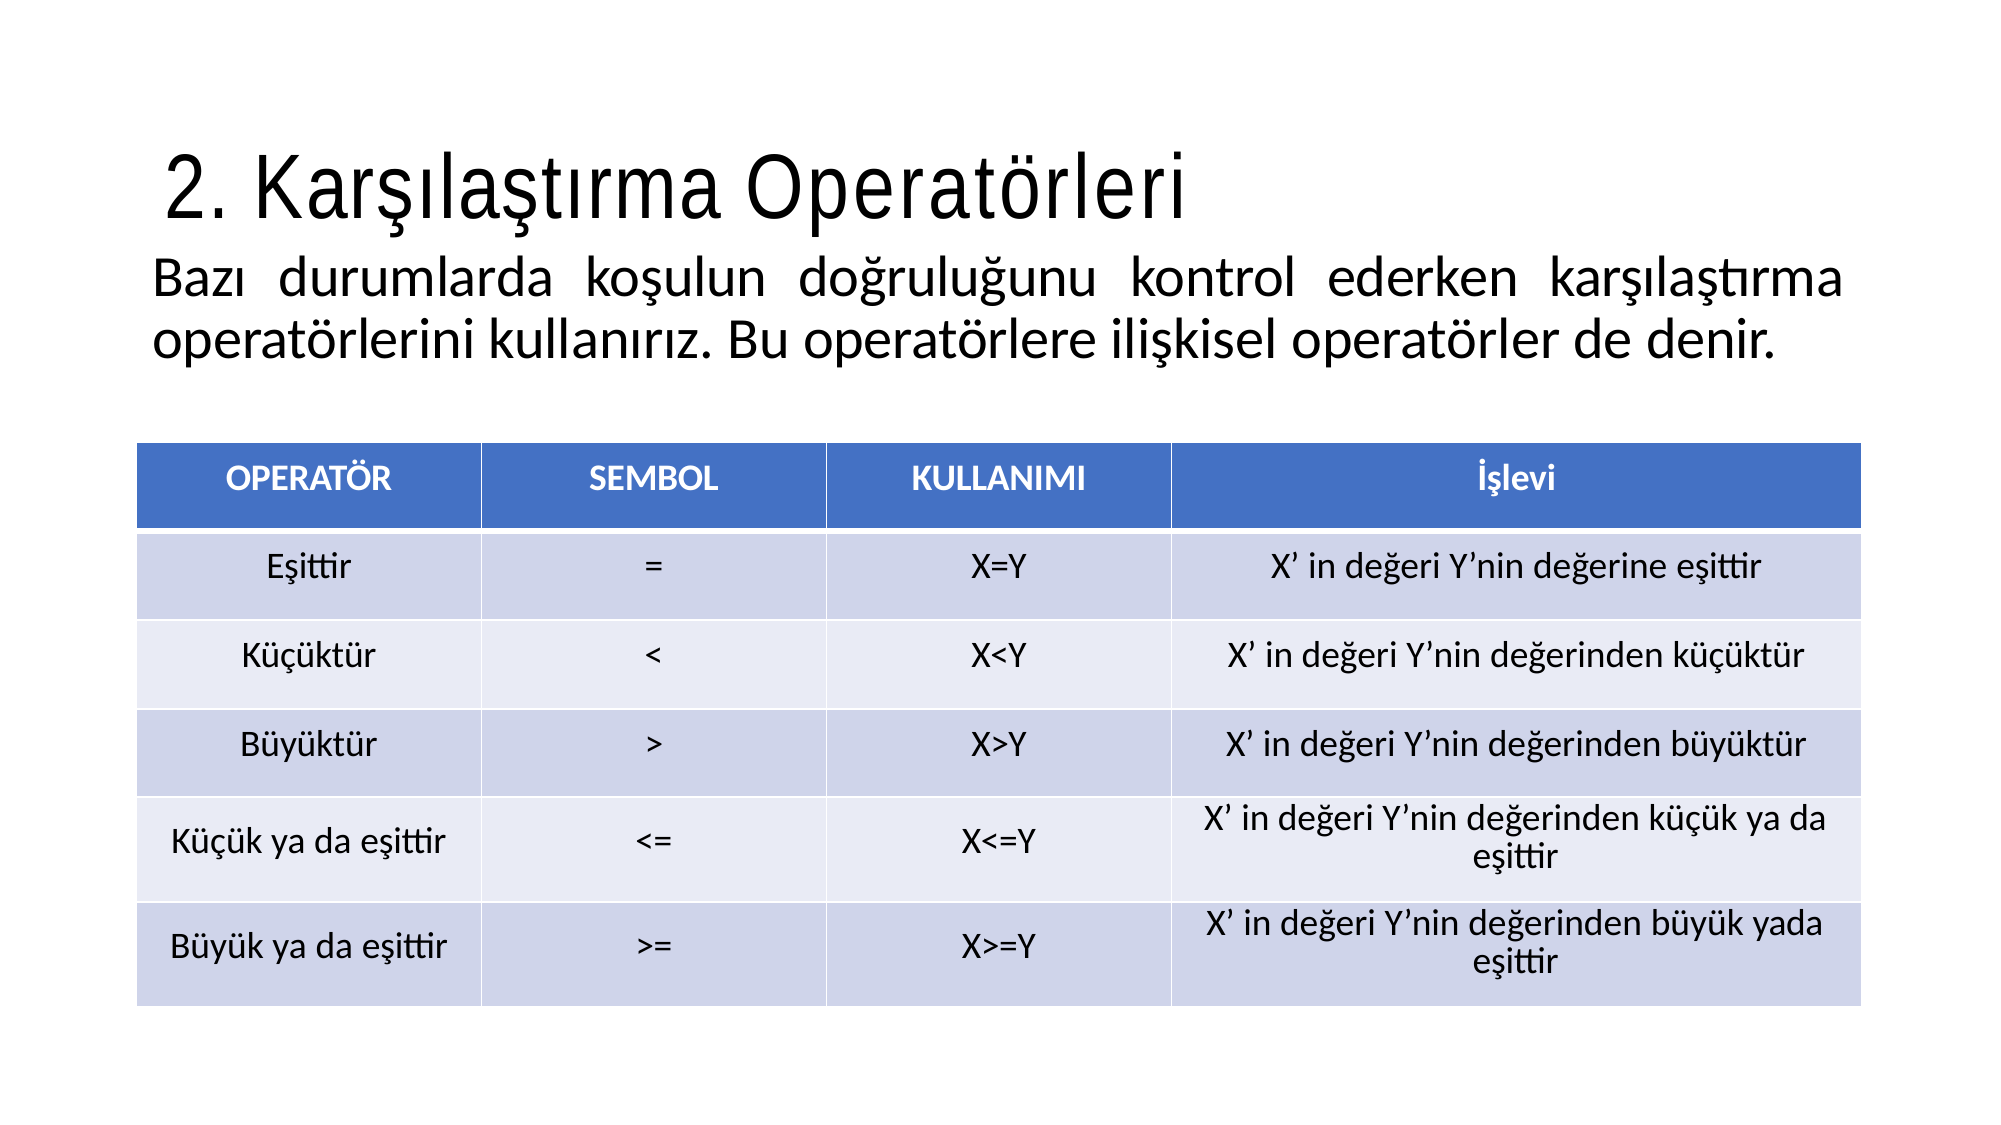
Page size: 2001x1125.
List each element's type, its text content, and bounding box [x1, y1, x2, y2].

table_cell X’ in değeri Y’nin değerinden küçük ya da eşittir [1172, 798, 1861, 901]
table_cell X>=Y [827, 903, 1171, 1006]
table_cell = [482, 534, 826, 619]
table_header KULLANIMI [827, 443, 1171, 528]
table_cell X’ in değeri Y’nin değerinden küçüktür [1172, 621, 1861, 708]
table_cell Küçüktür [137, 621, 481, 708]
table_cell X=Y [827, 534, 1171, 619]
table_cell > [482, 710, 826, 796]
title 2. Karşılaştırma Operatörleri [137, 60, 1863, 277]
table_cell X’ in değeri Y’nin değerine eşittir [1172, 534, 1861, 619]
text_box Bazı durumlarda koşulun doğruluğunu kontrol ederken karşılaştırma operatörlerini kullanırız. Bu operatörlere ilişkisel operatörler de denir. [150, 234, 1850, 371]
table_cell X’ in değeri Y’nin değerinden büyük yada eşittir [1172, 903, 1861, 1006]
table_cell Büyüktür [137, 710, 481, 796]
table_cell Küçük ya da eşittir [137, 798, 481, 901]
table_cell X>Y [827, 710, 1171, 796]
table_header OPERATÖR [137, 443, 481, 528]
table_cell X’ in değeri Y’nin değerinden büyüktür [1172, 710, 1861, 796]
table_cell Eşittir [137, 534, 481, 619]
table_cell >= [482, 903, 826, 1006]
table_cell X<Y [827, 621, 1171, 708]
table_cell X<=Y [827, 798, 1171, 901]
table_cell <= [482, 798, 826, 901]
table_cell < [482, 621, 826, 708]
table_header İşlevi [1172, 443, 1861, 528]
table_cell Büyük ya da eşittir [137, 903, 481, 1006]
table_header SEMBOL [482, 443, 826, 528]
